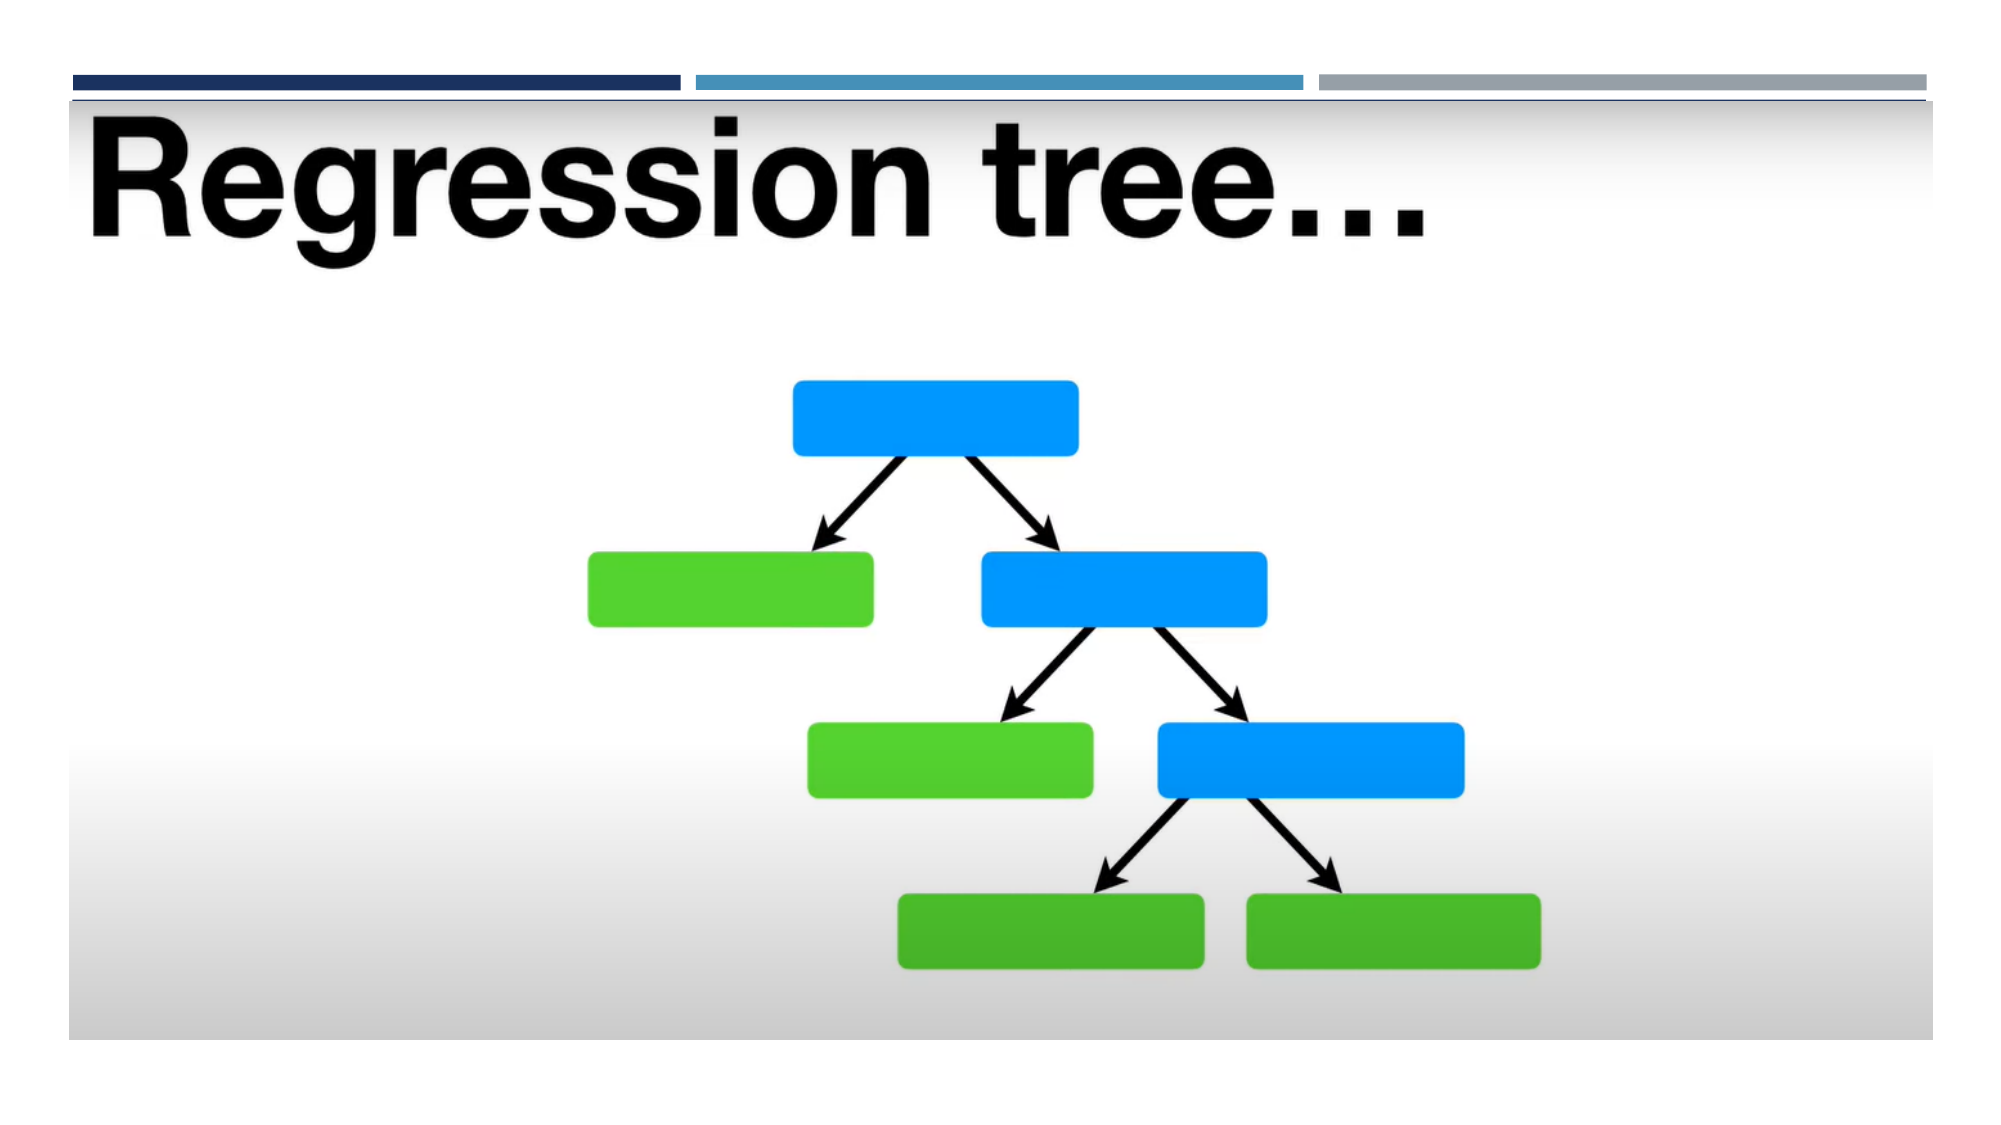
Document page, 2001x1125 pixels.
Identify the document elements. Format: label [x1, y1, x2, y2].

picture [69, 101, 1934, 1040]
